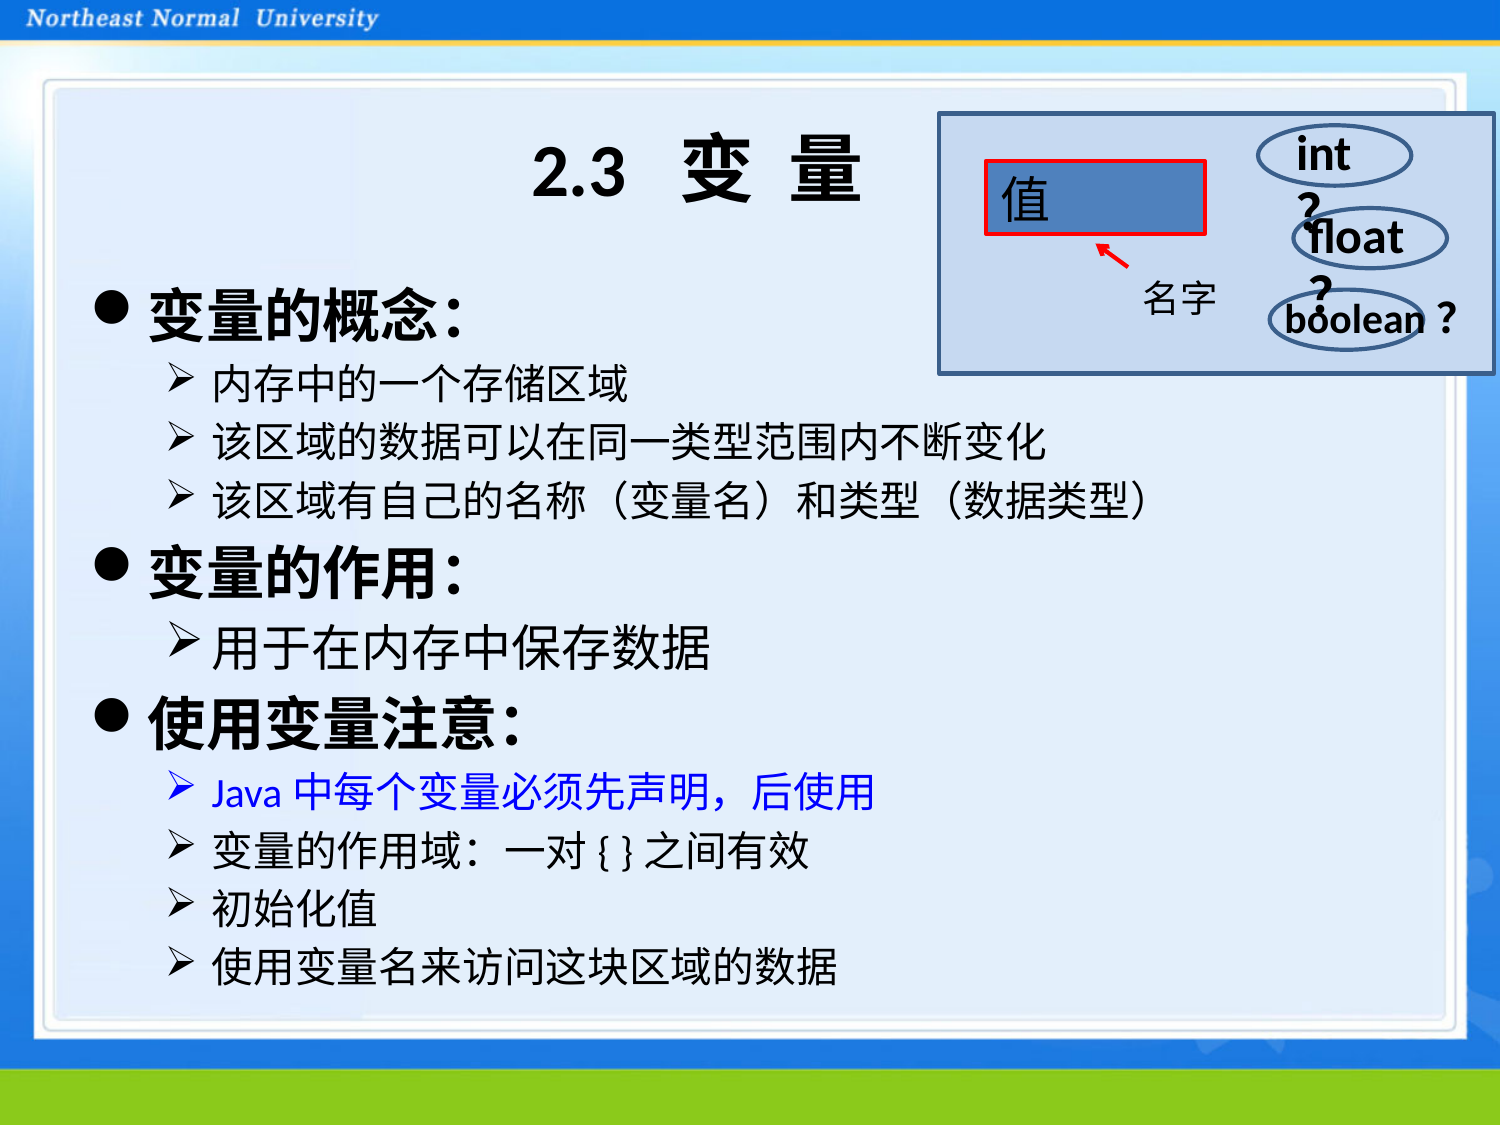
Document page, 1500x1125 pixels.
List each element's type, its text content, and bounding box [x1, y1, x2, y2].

list 变量的概念： 内存中的一个存储区域 该区域的数据可以在同一类型范围内不断变化 该区域有自己的名称（变量名）和类型（数据类型） 变量的作用： 用于在内存中保存数据 使用变量注意： Java中每个变量必须先声明，后使用 变量的作用域：一对{ }之间有效 初始化值 使用变量名来访问这块区域的数据 [74, 271, 1471, 1047]
text_box [937, 111, 1496, 376]
text_box 名字 [1127, 267, 1282, 327]
text_box int？ [1281, 113, 1377, 249]
title 2.3 变 量 [501, 89, 893, 244]
text_box [1377, 128, 1414, 183]
text_box boolean？ [1269, 284, 1495, 349]
picture [0, 0, 1500, 1125]
text_box [1255, 131, 1281, 180]
text_box float？ [1293, 196, 1447, 284]
text_box 值 [986, 160, 1205, 236]
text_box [1095, 243, 1129, 268]
